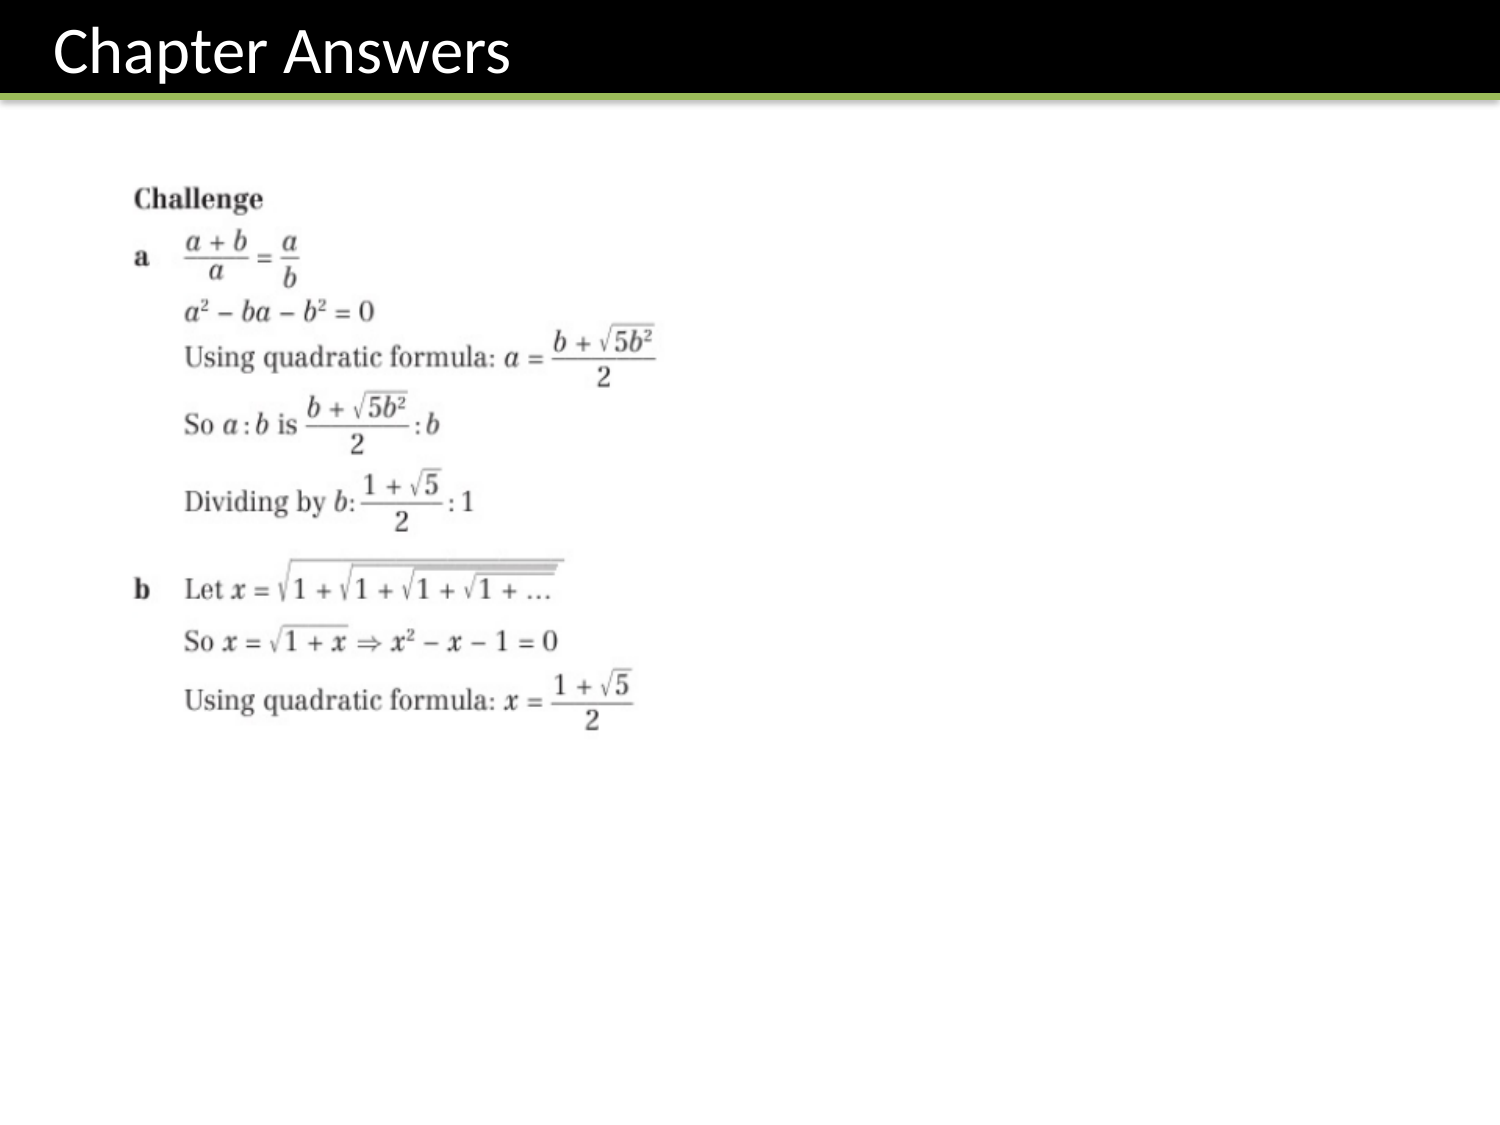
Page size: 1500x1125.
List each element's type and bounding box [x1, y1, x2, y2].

text_box [0, 0, 1500, 97]
picture [100, 172, 893, 758]
